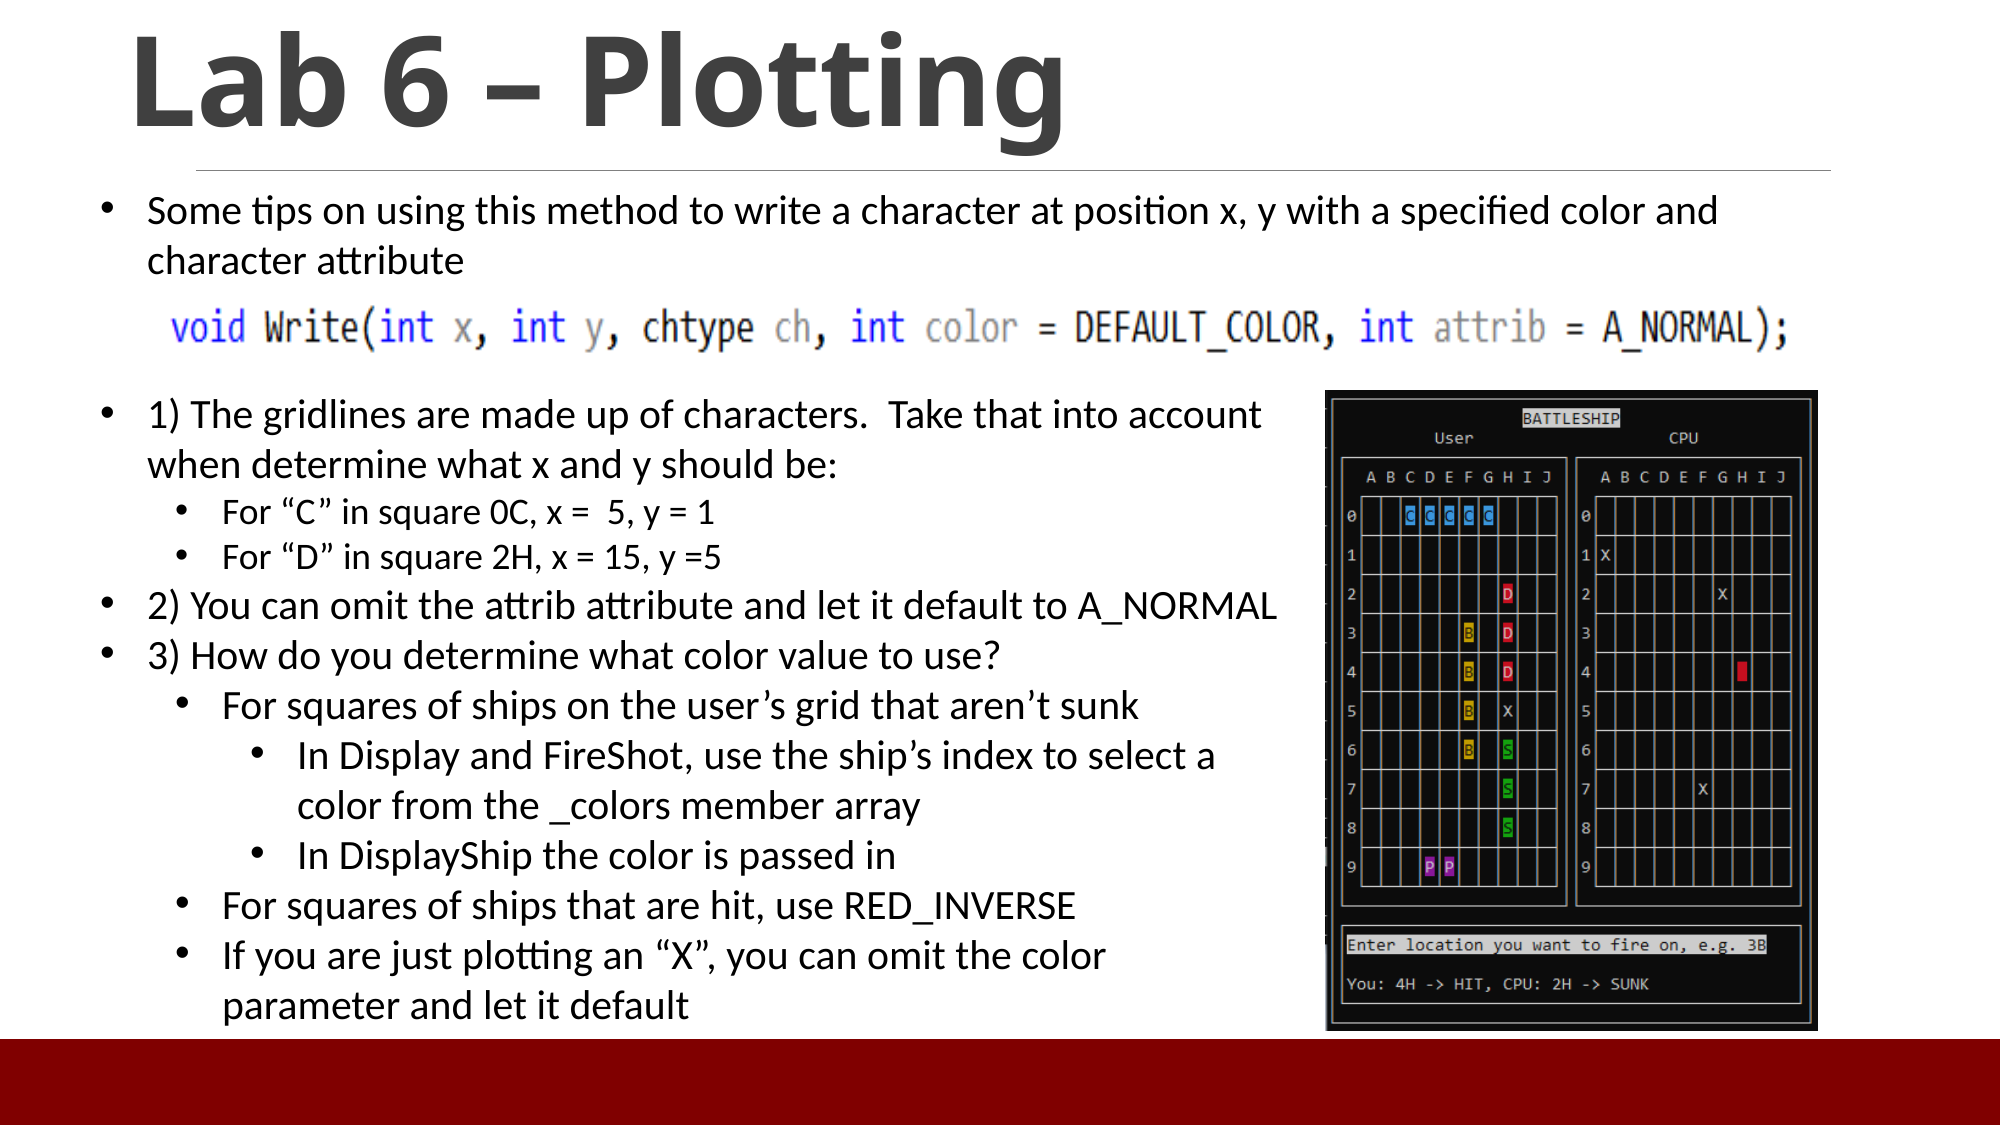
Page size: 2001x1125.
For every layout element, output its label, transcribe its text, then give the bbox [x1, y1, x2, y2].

text_box Some tips on using this method to write a character at position x, y with a specified color and character attribute [85, 175, 1829, 290]
picture [1325, 390, 1818, 1031]
text_box 1) The gridlines are made up of characters. Take that into account when determine what x and y should be: For “C” in square 0C, x = 5, y = 1 For “D” in square 2H, x = 15, y =5 2) You can omit the attrib attribute and let it default to A_NORMAL 3) How do you determine what color value to use? For squares of ships on the user’s grid that aren’t sunk In Display and FireShot, use the ship’s index to select a color from the _colors member array In DisplayShip the color is passed in For squares of ships that are hit, use RED_INVERSE If you are just plotting an “X”, you can omit the color parameter and let it default [85, 379, 1300, 1035]
picture [155, 298, 1818, 359]
title Lab 6 – Plotting [111, 42, 1961, 160]
